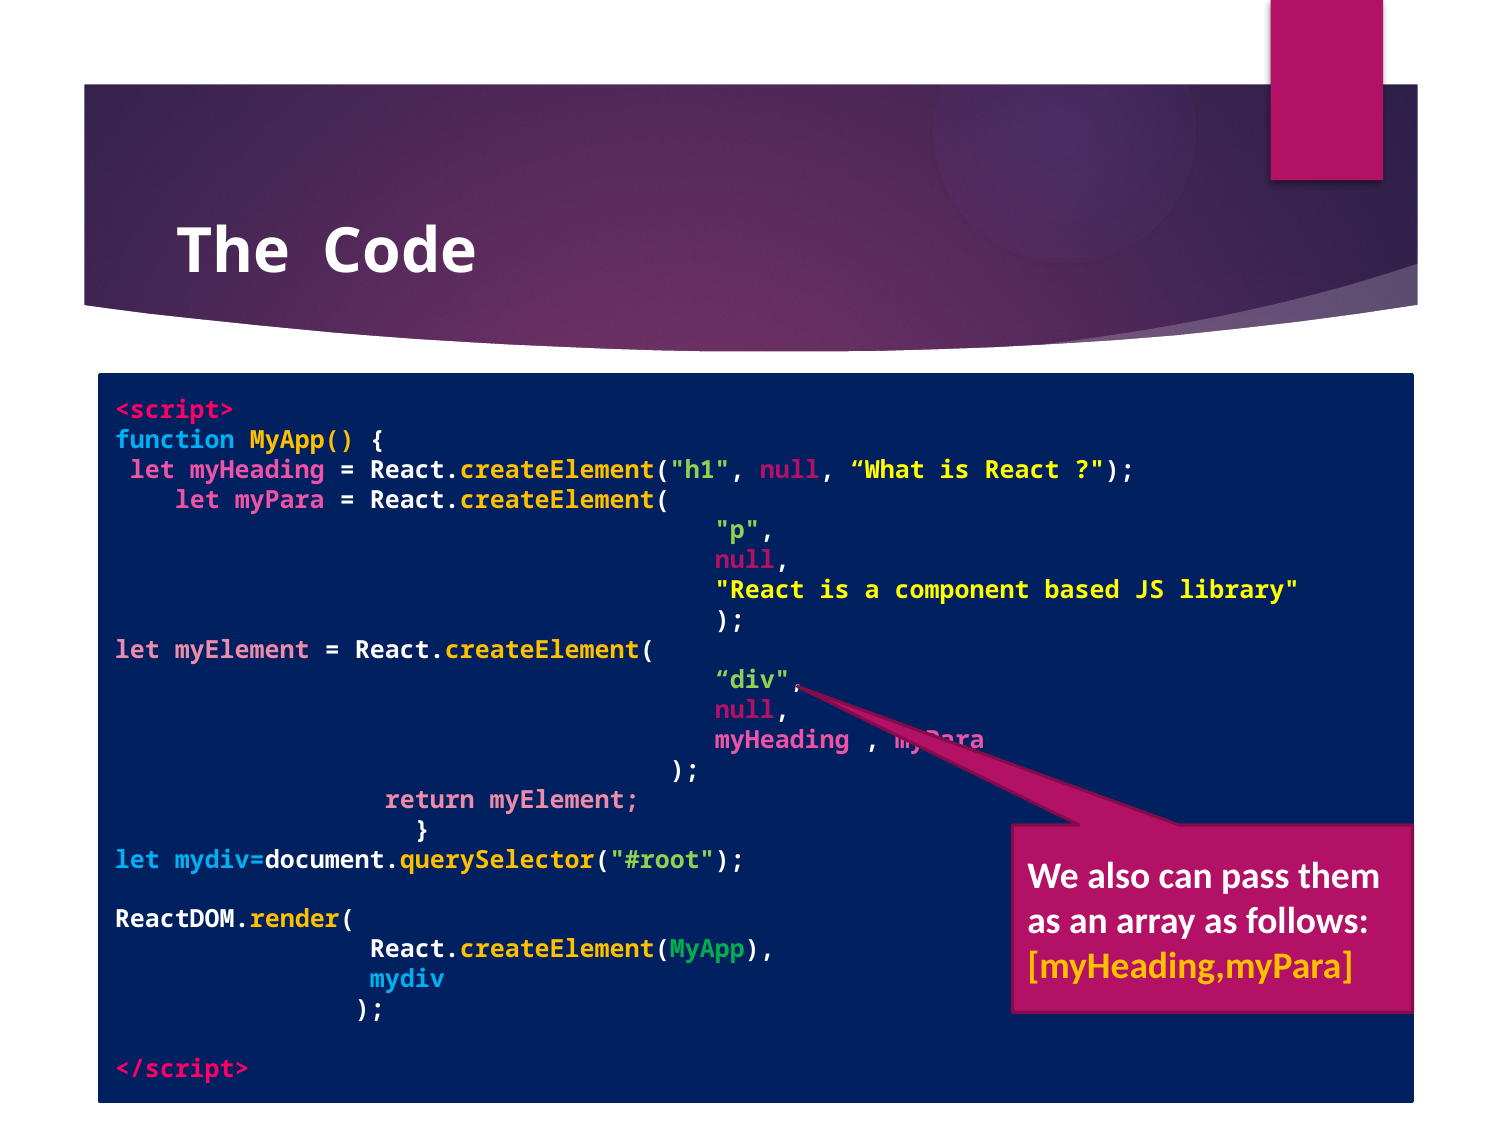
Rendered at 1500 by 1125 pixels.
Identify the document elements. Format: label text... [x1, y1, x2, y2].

text_box The Code [24, 120, 1022, 295]
title [46, 23, 1447, 186]
text_box We also can pass them as an array as follows: [myHeading,myPara] [795, 684, 1415, 1015]
text_box <script> function MyApp() { let myHeading = React.createElement("h1", null, “What is React ?"); let myPara = React.createElement( "p", null, "React is a component based JS library" ); let myElement = React.createElement( “div", null, myHeading , myPara ); return myElement; } let mydiv=document.querySelector("#root"); ReactDOM.render( React.createElement(MyApp), mydiv ); </script> [98, 373, 1414, 1103]
